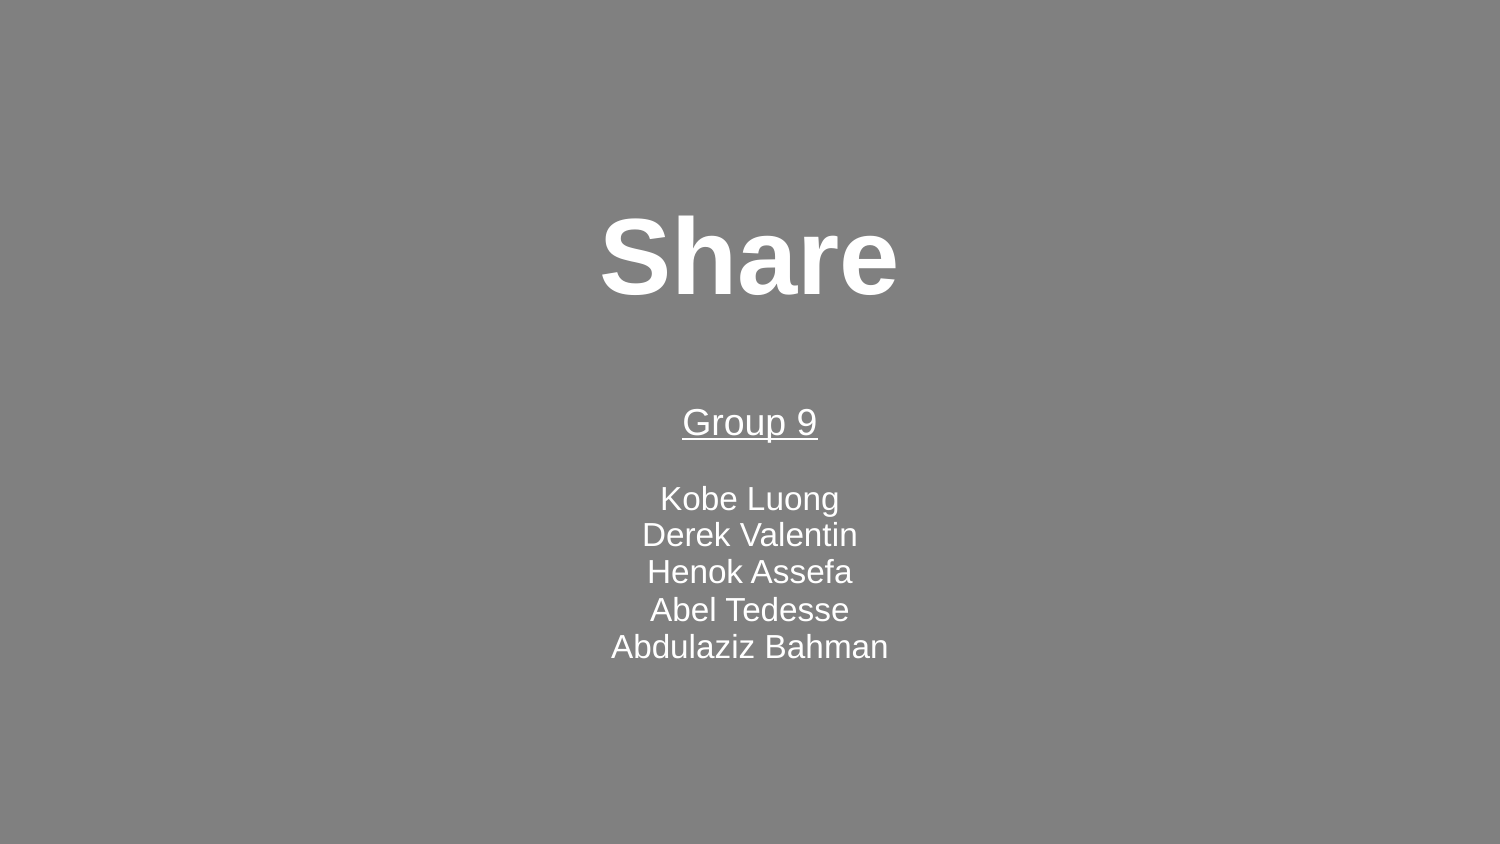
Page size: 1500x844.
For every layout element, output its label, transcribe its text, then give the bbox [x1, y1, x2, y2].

subtitle Kobe Luong Derek Valentin Henok Assefa Abel Tedesse Abdulaziz Bahman [51, 464, 1449, 791]
title Share Group 9 [51, 122, 1449, 459]
